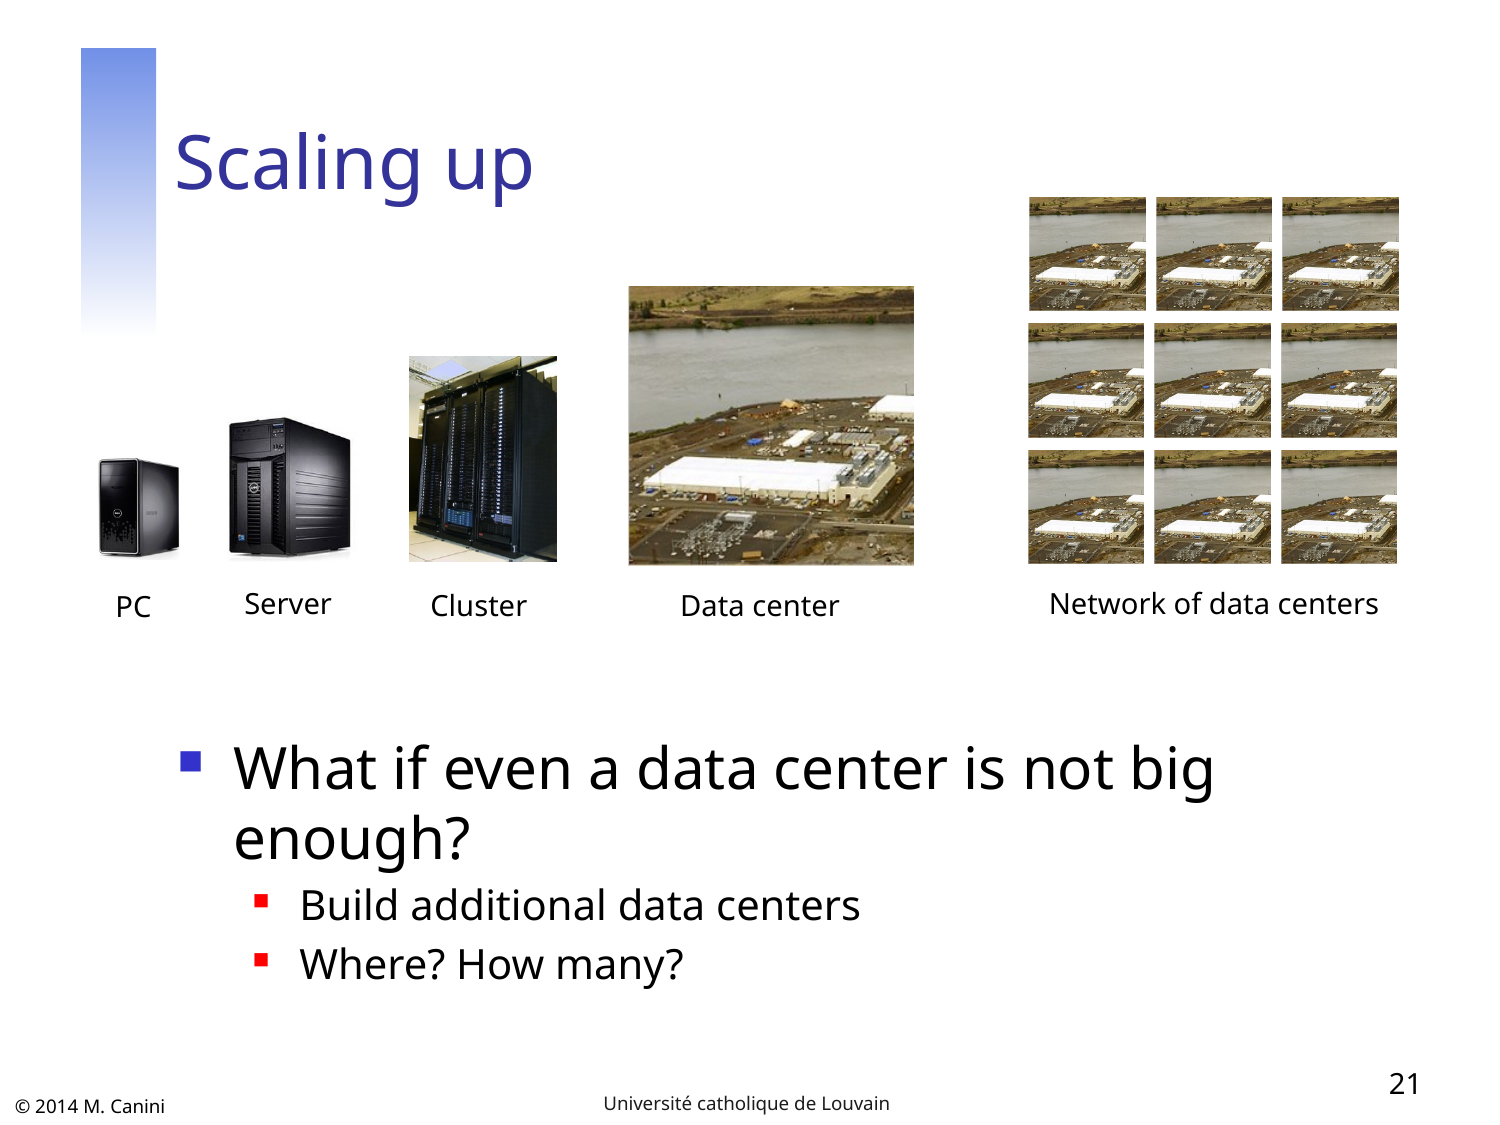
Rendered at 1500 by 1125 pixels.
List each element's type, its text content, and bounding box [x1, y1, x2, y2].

text_box Server [195, 578, 382, 628]
picture [627, 286, 914, 566]
text_box PC [60, 581, 207, 631]
picture [408, 355, 557, 562]
picture [1027, 450, 1144, 564]
picture [95, 456, 183, 560]
picture [1154, 323, 1271, 438]
text_box Cluster [395, 579, 563, 630]
footer Université catholique de Louvain [512, 1083, 987, 1125]
text_box Network of data centers [1018, 578, 1410, 628]
picture [1280, 323, 1398, 438]
picture [1282, 197, 1399, 311]
title Scaling up [158, 49, 1438, 213]
slide_number 21 [1124, 1037, 1438, 1113]
text_box Data center [662, 579, 858, 630]
picture [223, 410, 362, 562]
picture [1154, 450, 1271, 564]
picture [1280, 450, 1398, 564]
picture [1155, 197, 1273, 311]
picture [1029, 197, 1146, 311]
picture [1027, 323, 1144, 438]
list What if even a data center is not big enough? Build additional data centers Where? How many? [162, 723, 1438, 988]
